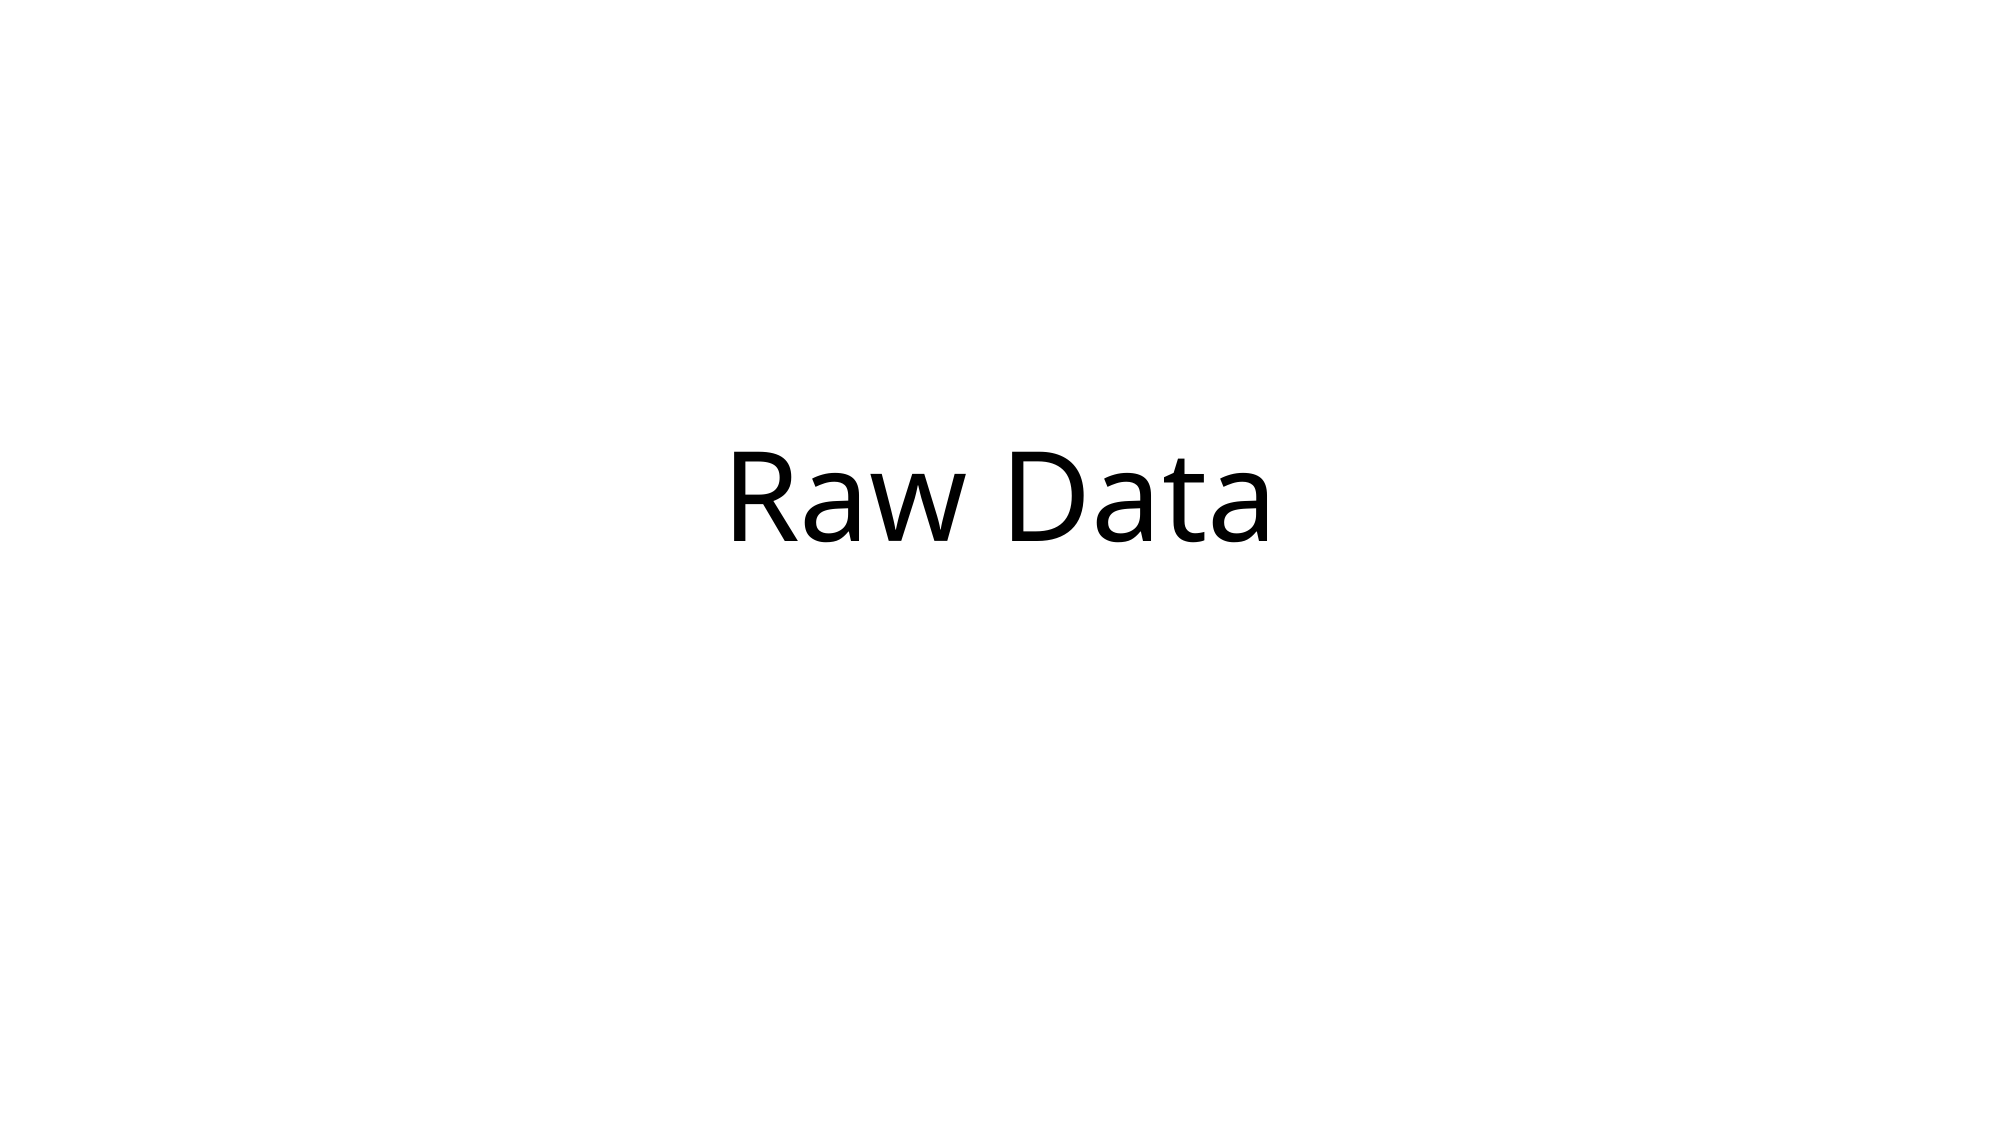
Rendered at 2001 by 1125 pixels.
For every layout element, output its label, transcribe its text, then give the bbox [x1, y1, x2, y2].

title Raw Data [249, 184, 1750, 576]
